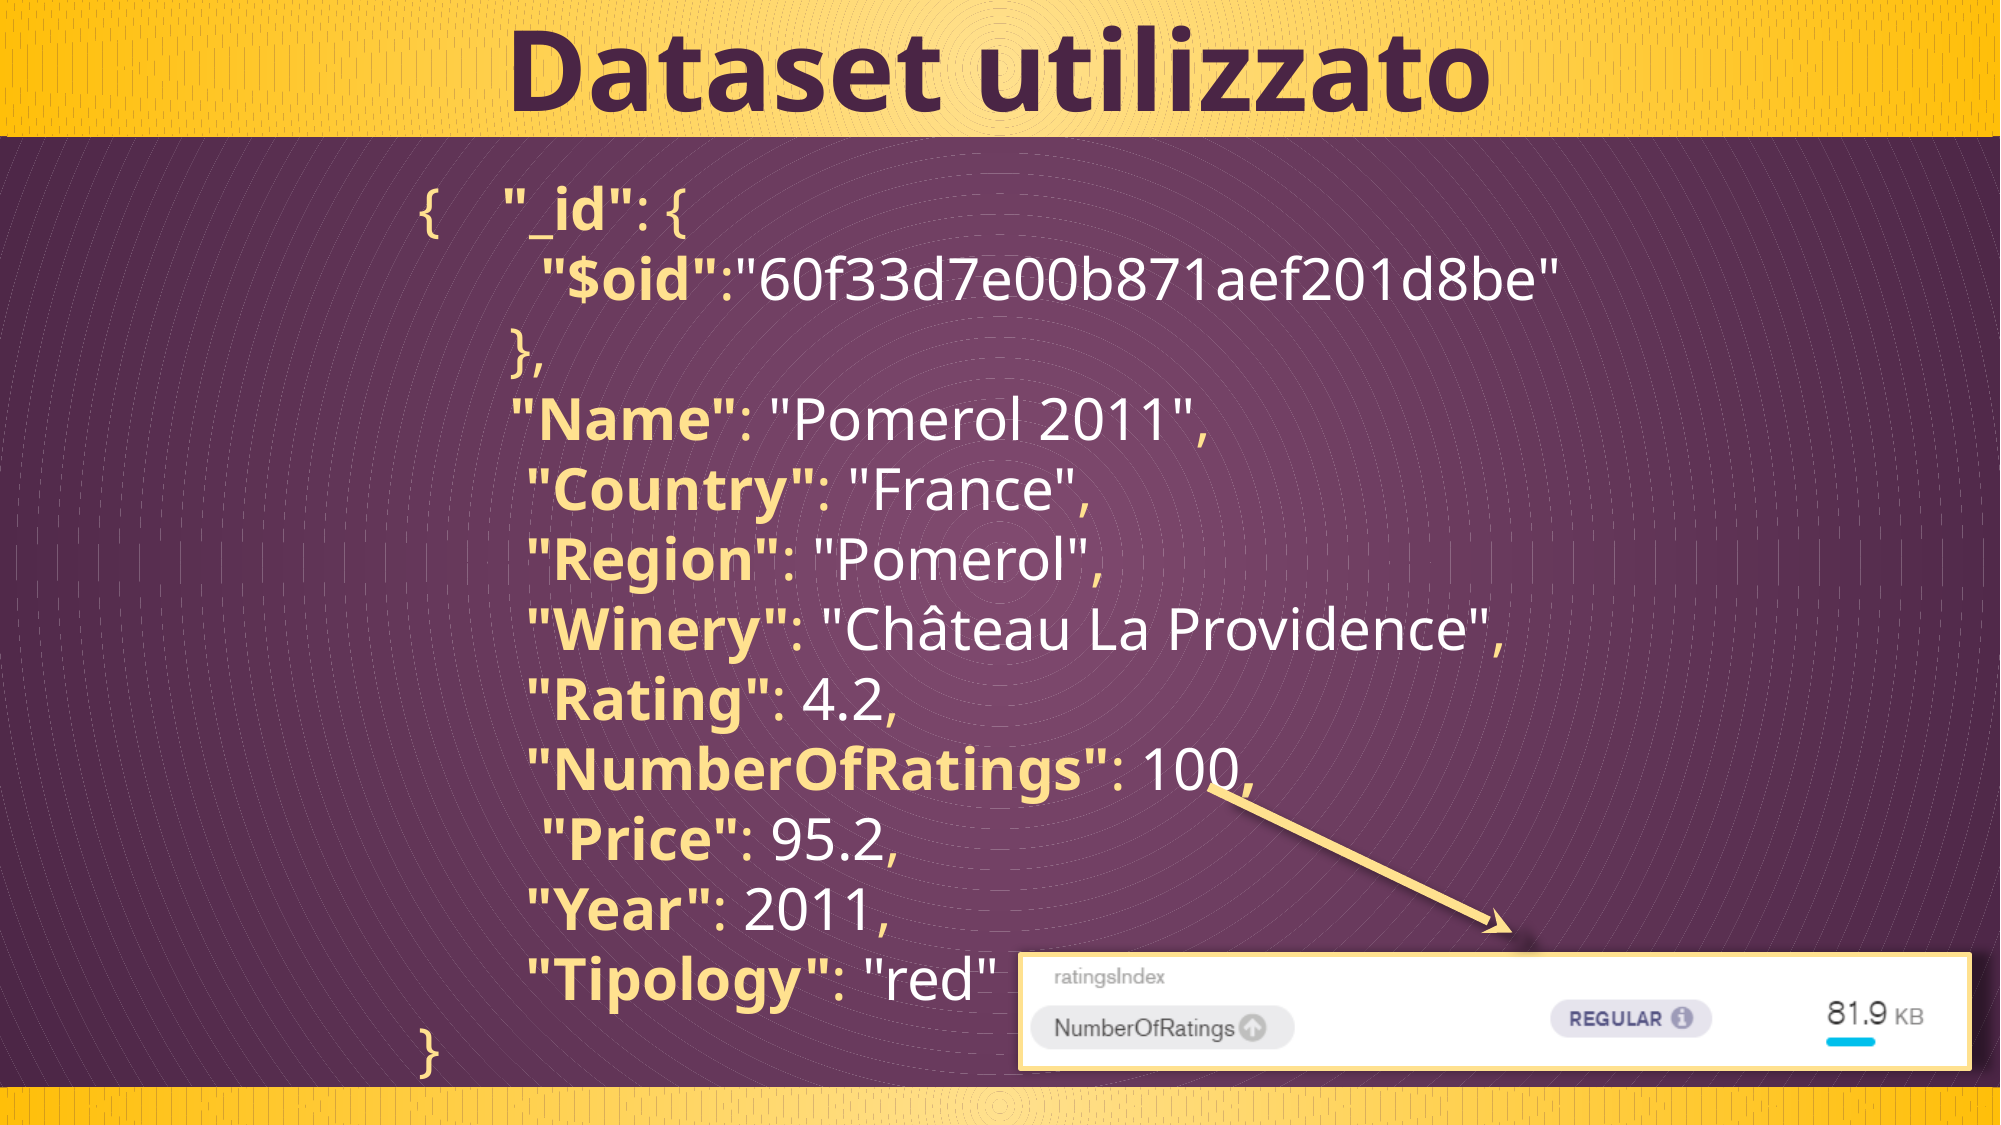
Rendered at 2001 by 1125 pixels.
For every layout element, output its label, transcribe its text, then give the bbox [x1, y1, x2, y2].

text_box [0, 0, 474, 137]
text_box [1526, 0, 2000, 137]
text_box [0, 1087, 2000, 1125]
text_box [1022, 786, 1968, 1067]
text_box { "_id": { "$oid":"60f33d7e00b871aef201d8be" }, "Name": "Pomerol 2011", "Country": "France", "Region": "Pomerol", "Winery": "Château La Providence", "Rating": 4.2, "NumberOfRatings": 100, "Price": 95.2, "Year": 2011, "Tipology": "red" } [403, 164, 1597, 1087]
text_box Dataset utilizzato [474, 0, 1526, 142]
